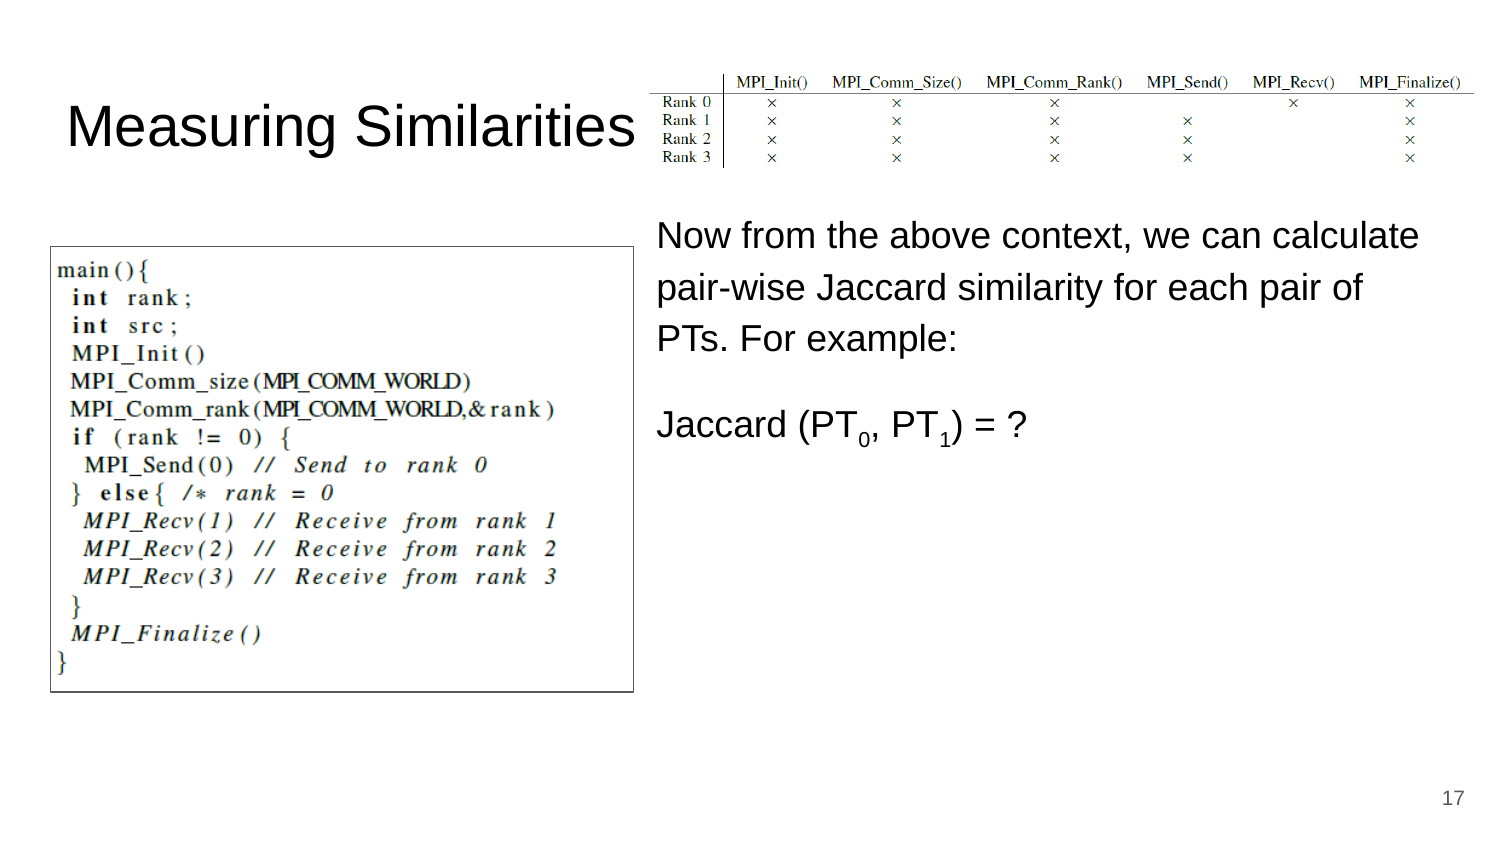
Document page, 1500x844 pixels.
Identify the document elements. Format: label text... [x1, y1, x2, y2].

list Now from the above context, we can calculate pair-wise Jaccard similarity for each pair of PTs. For example: Jaccard (PT0, PT1) = ? [641, 209, 1449, 750]
picture [641, 48, 1492, 201]
slide_number ‹#› [1389, 764, 1480, 830]
picture [50, 247, 633, 692]
title Measuring Similarities [51, 72, 635, 167]
